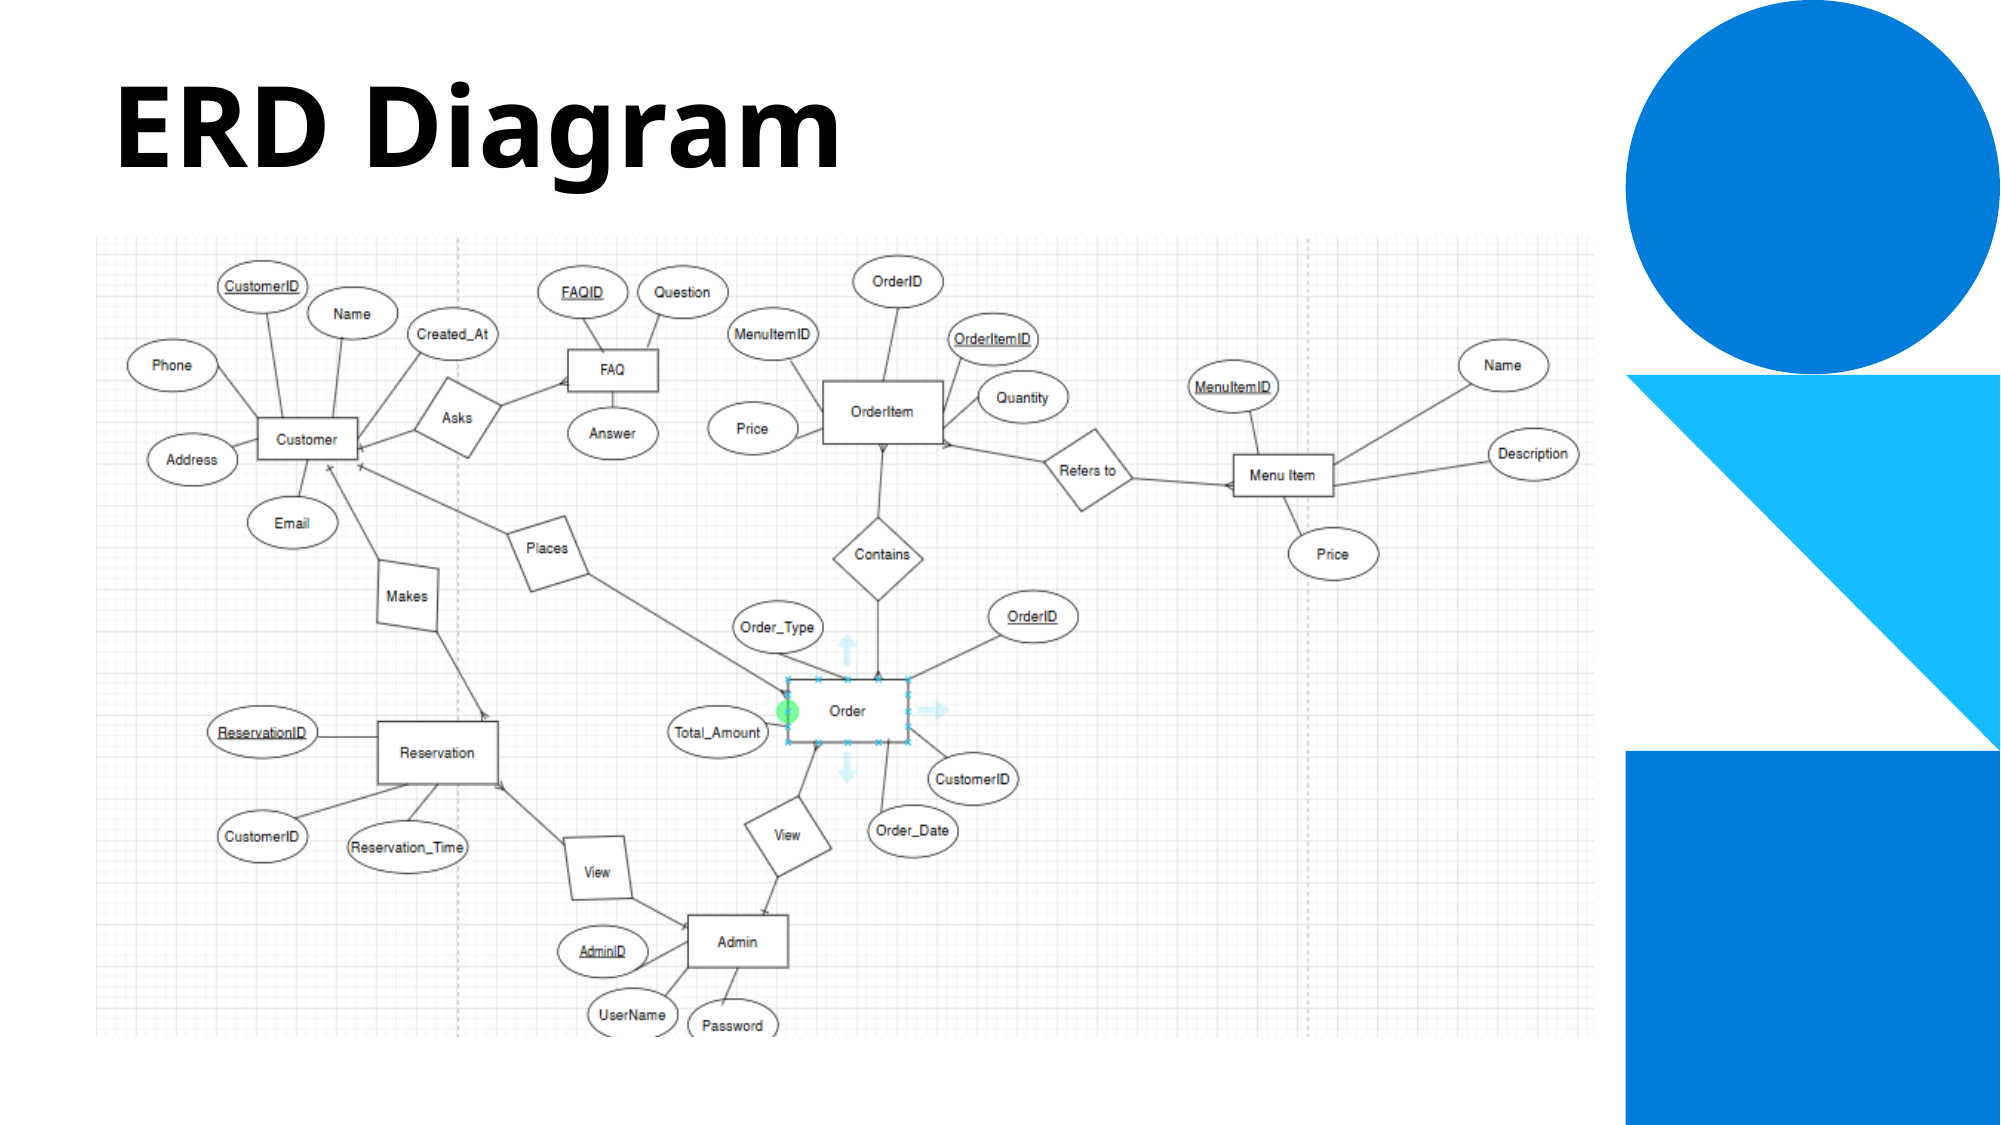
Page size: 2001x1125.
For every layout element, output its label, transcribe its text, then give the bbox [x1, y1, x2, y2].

title ERD Diagram [111, 58, 1457, 191]
picture [95, 236, 1595, 1037]
